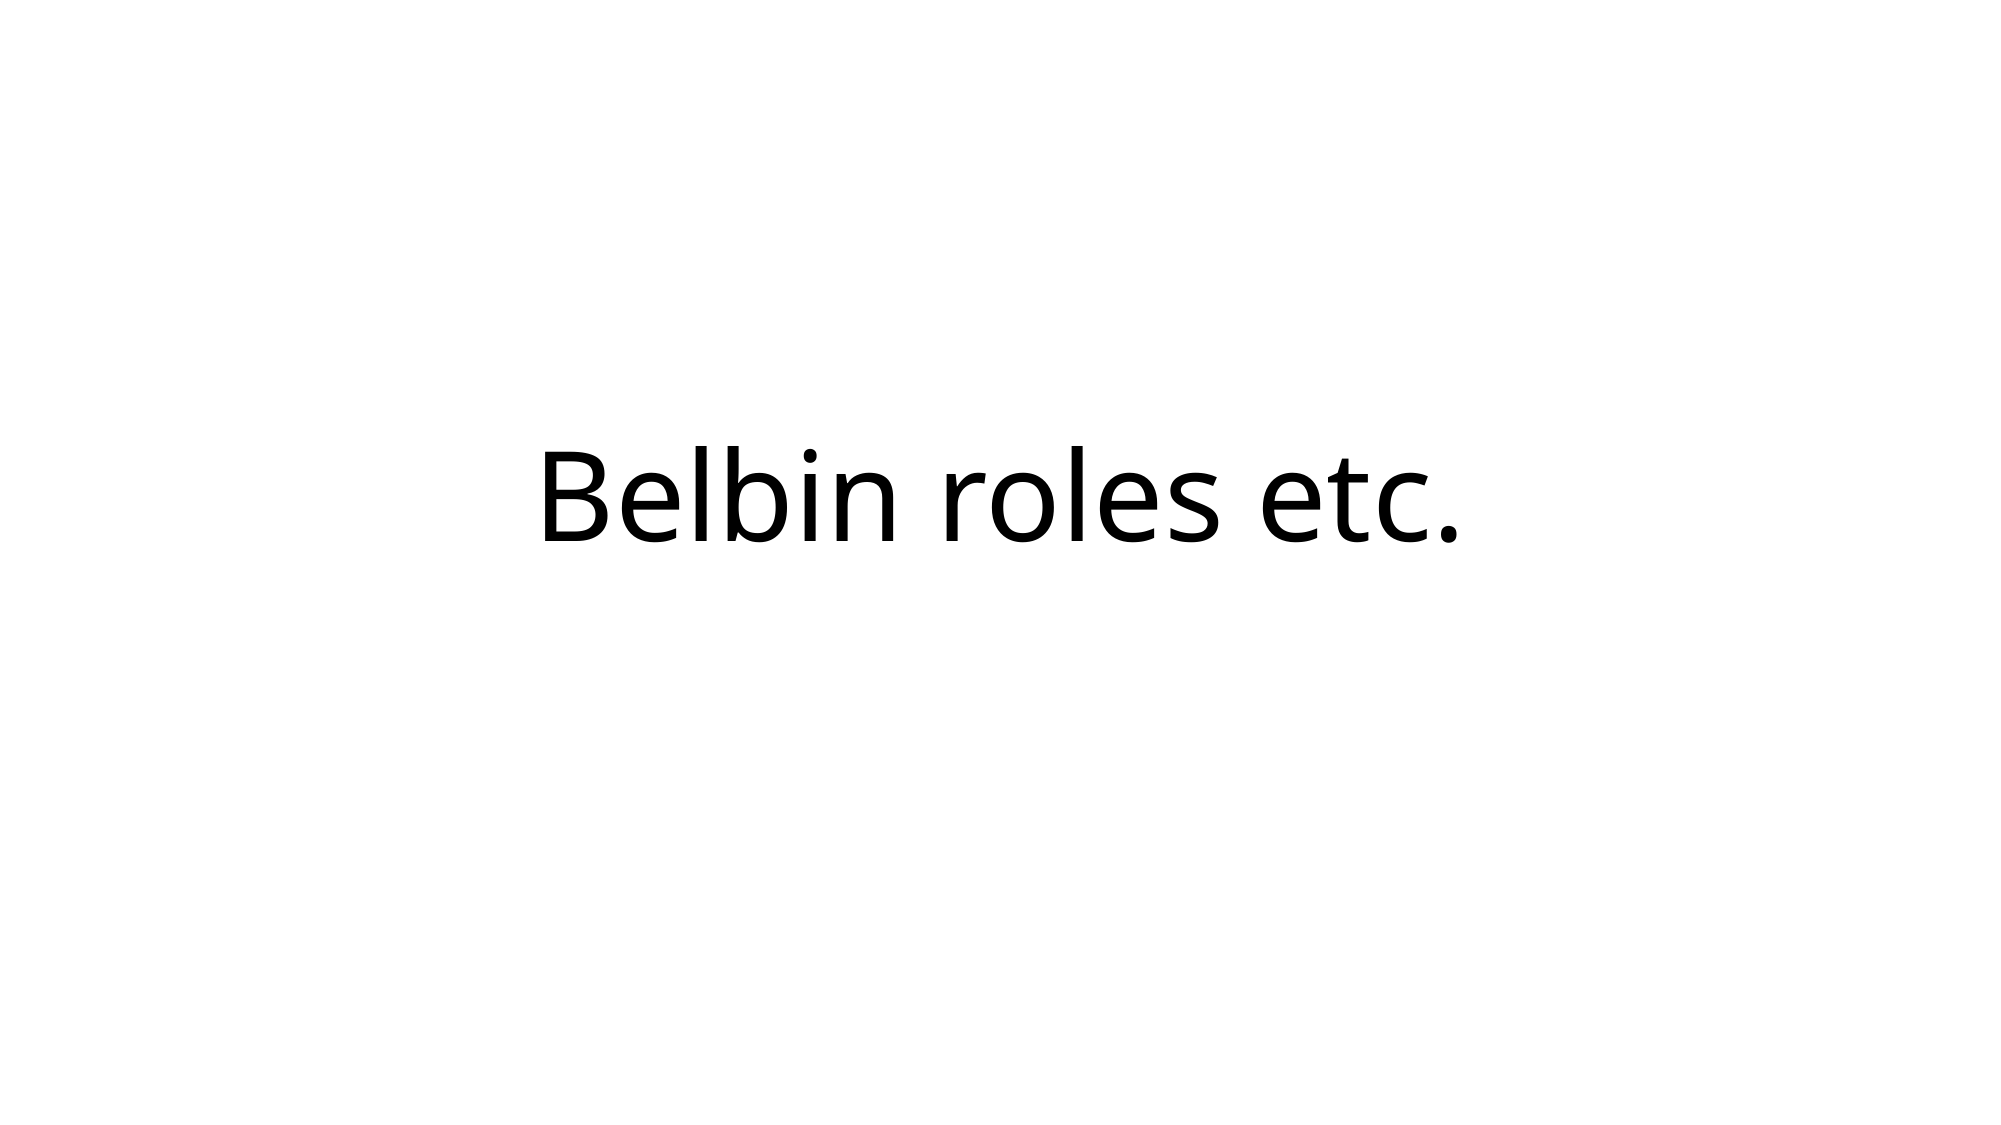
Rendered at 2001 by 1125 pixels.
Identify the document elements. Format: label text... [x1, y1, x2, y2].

title Belbin roles etc. [249, 184, 1750, 576]
